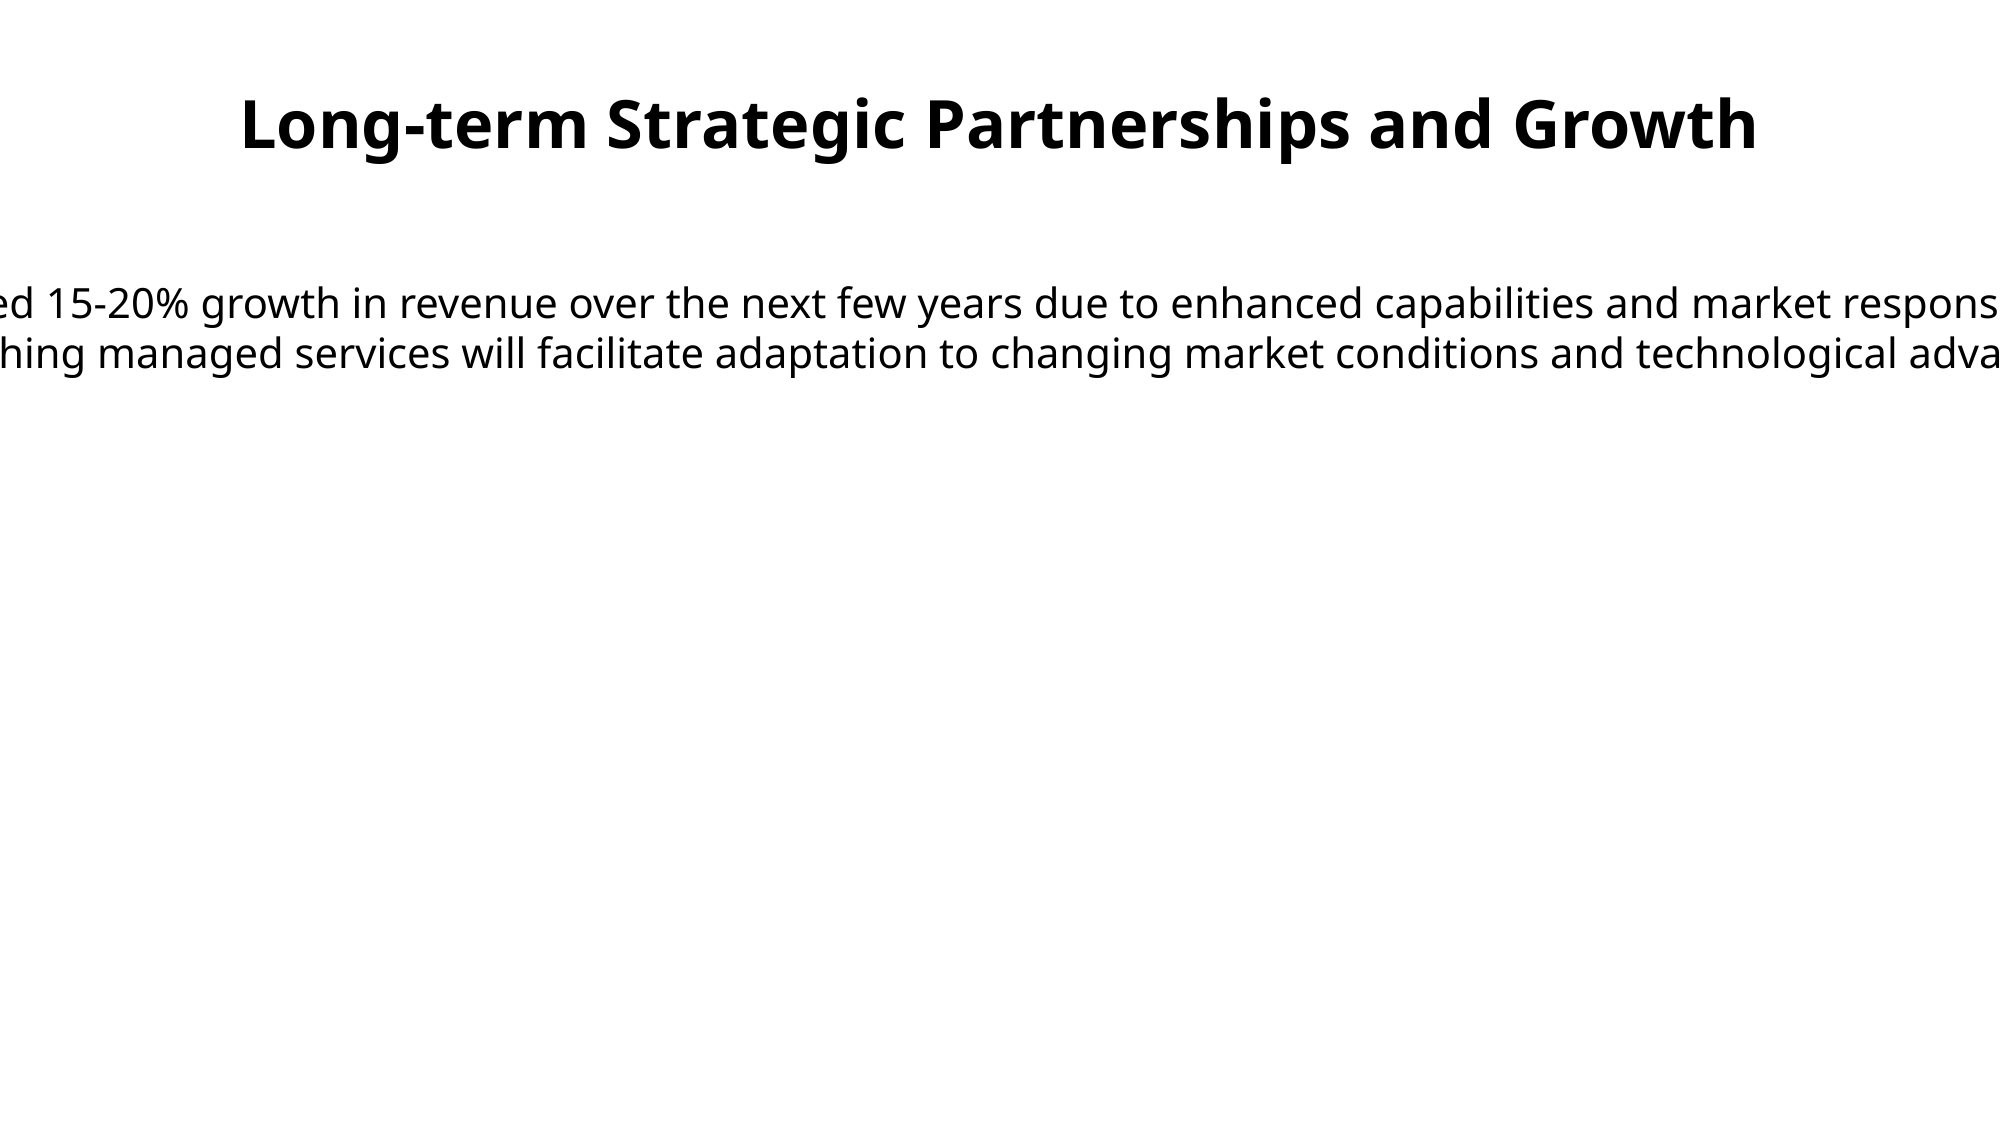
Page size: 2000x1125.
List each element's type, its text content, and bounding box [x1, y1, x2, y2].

text_box Long-term Strategic Partnerships and Growth [224, 74, 1776, 170]
text_box ➢ Projected 15-20% growth in revenue over the next few years due to enhanced capabilities and market responsiveness. ➢ Establishing managed services will facilitate adaptation to changing market conditions and technological advancements. [0, 224, 2000, 385]
